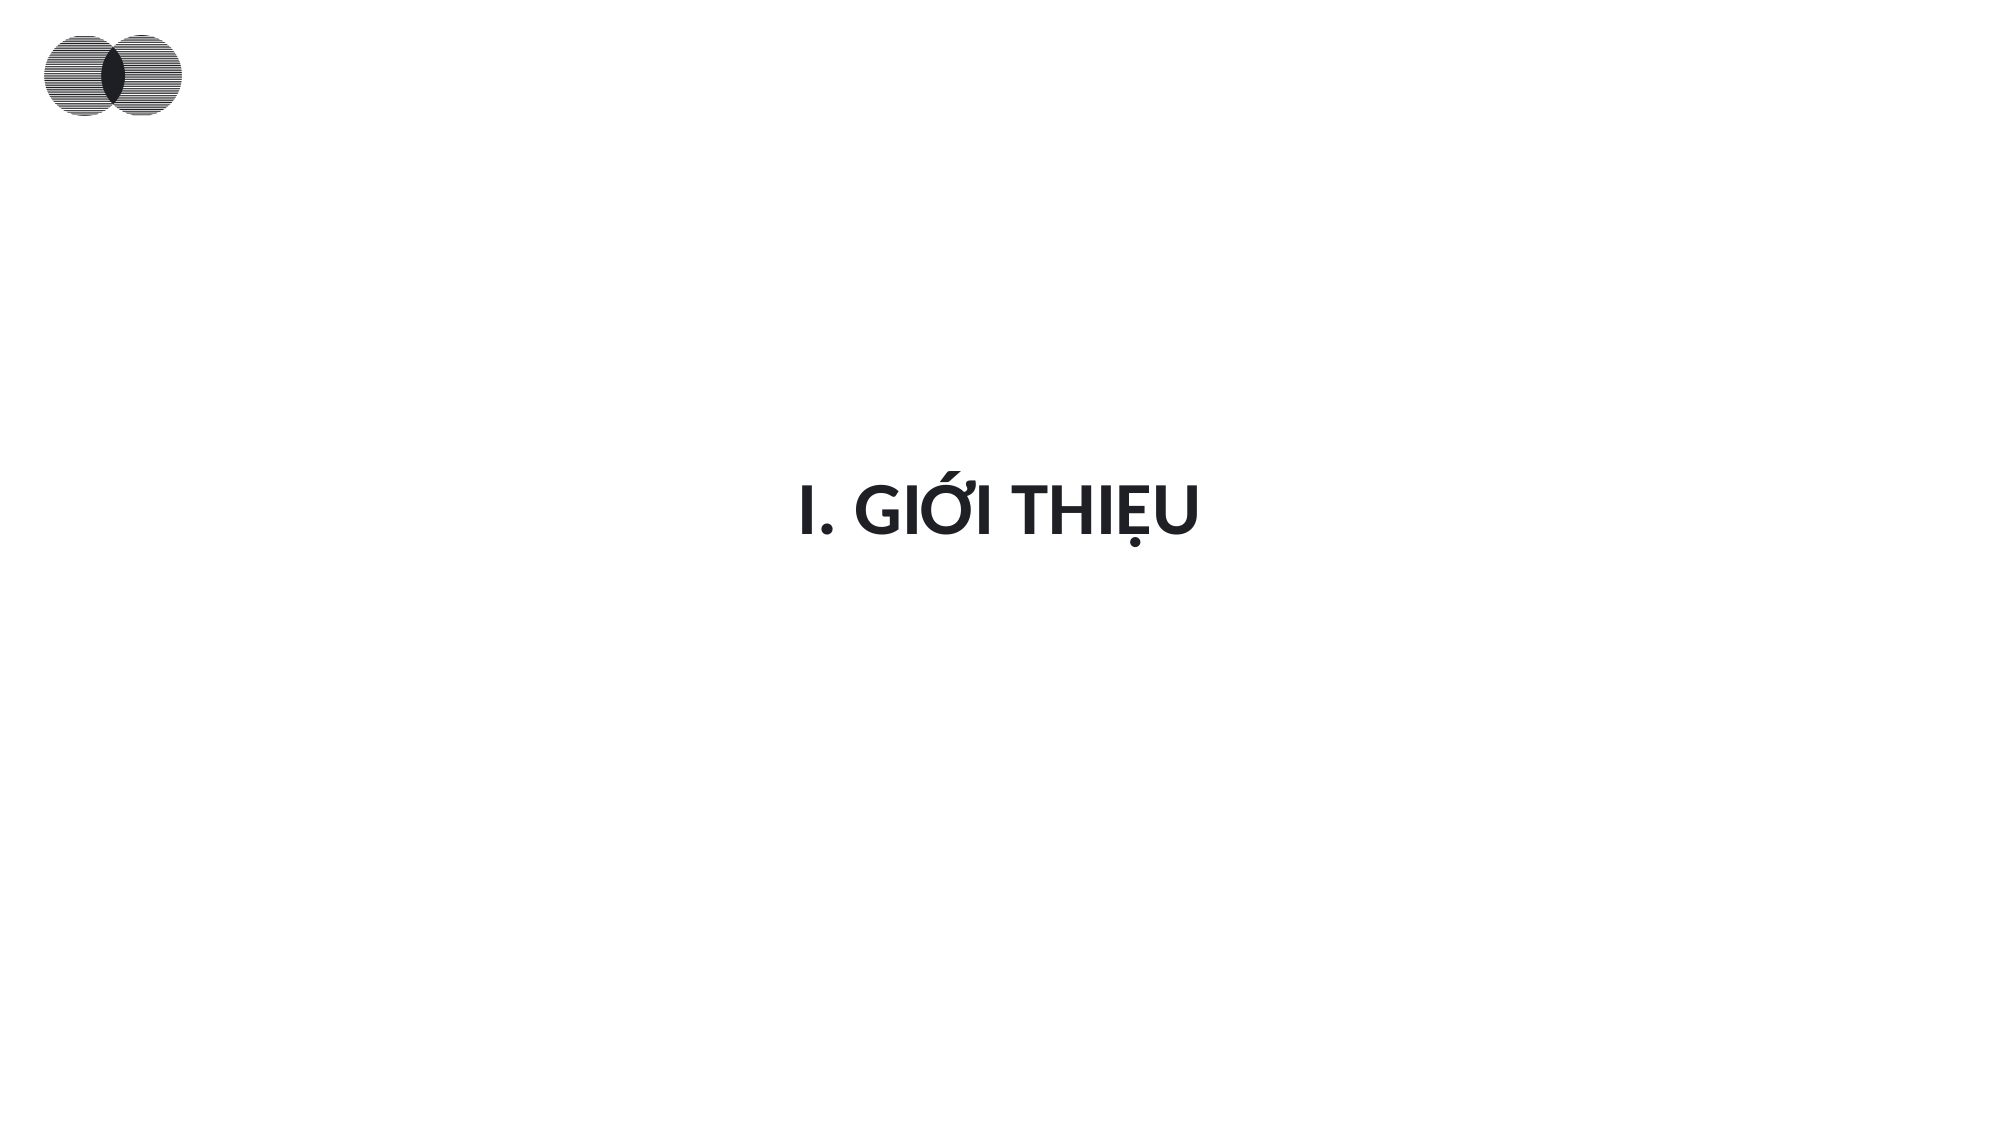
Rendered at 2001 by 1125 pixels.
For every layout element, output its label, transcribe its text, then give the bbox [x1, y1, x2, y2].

text_box I. GIỚI THIỆU [608, 452, 1392, 558]
picture [44, 35, 182, 116]
